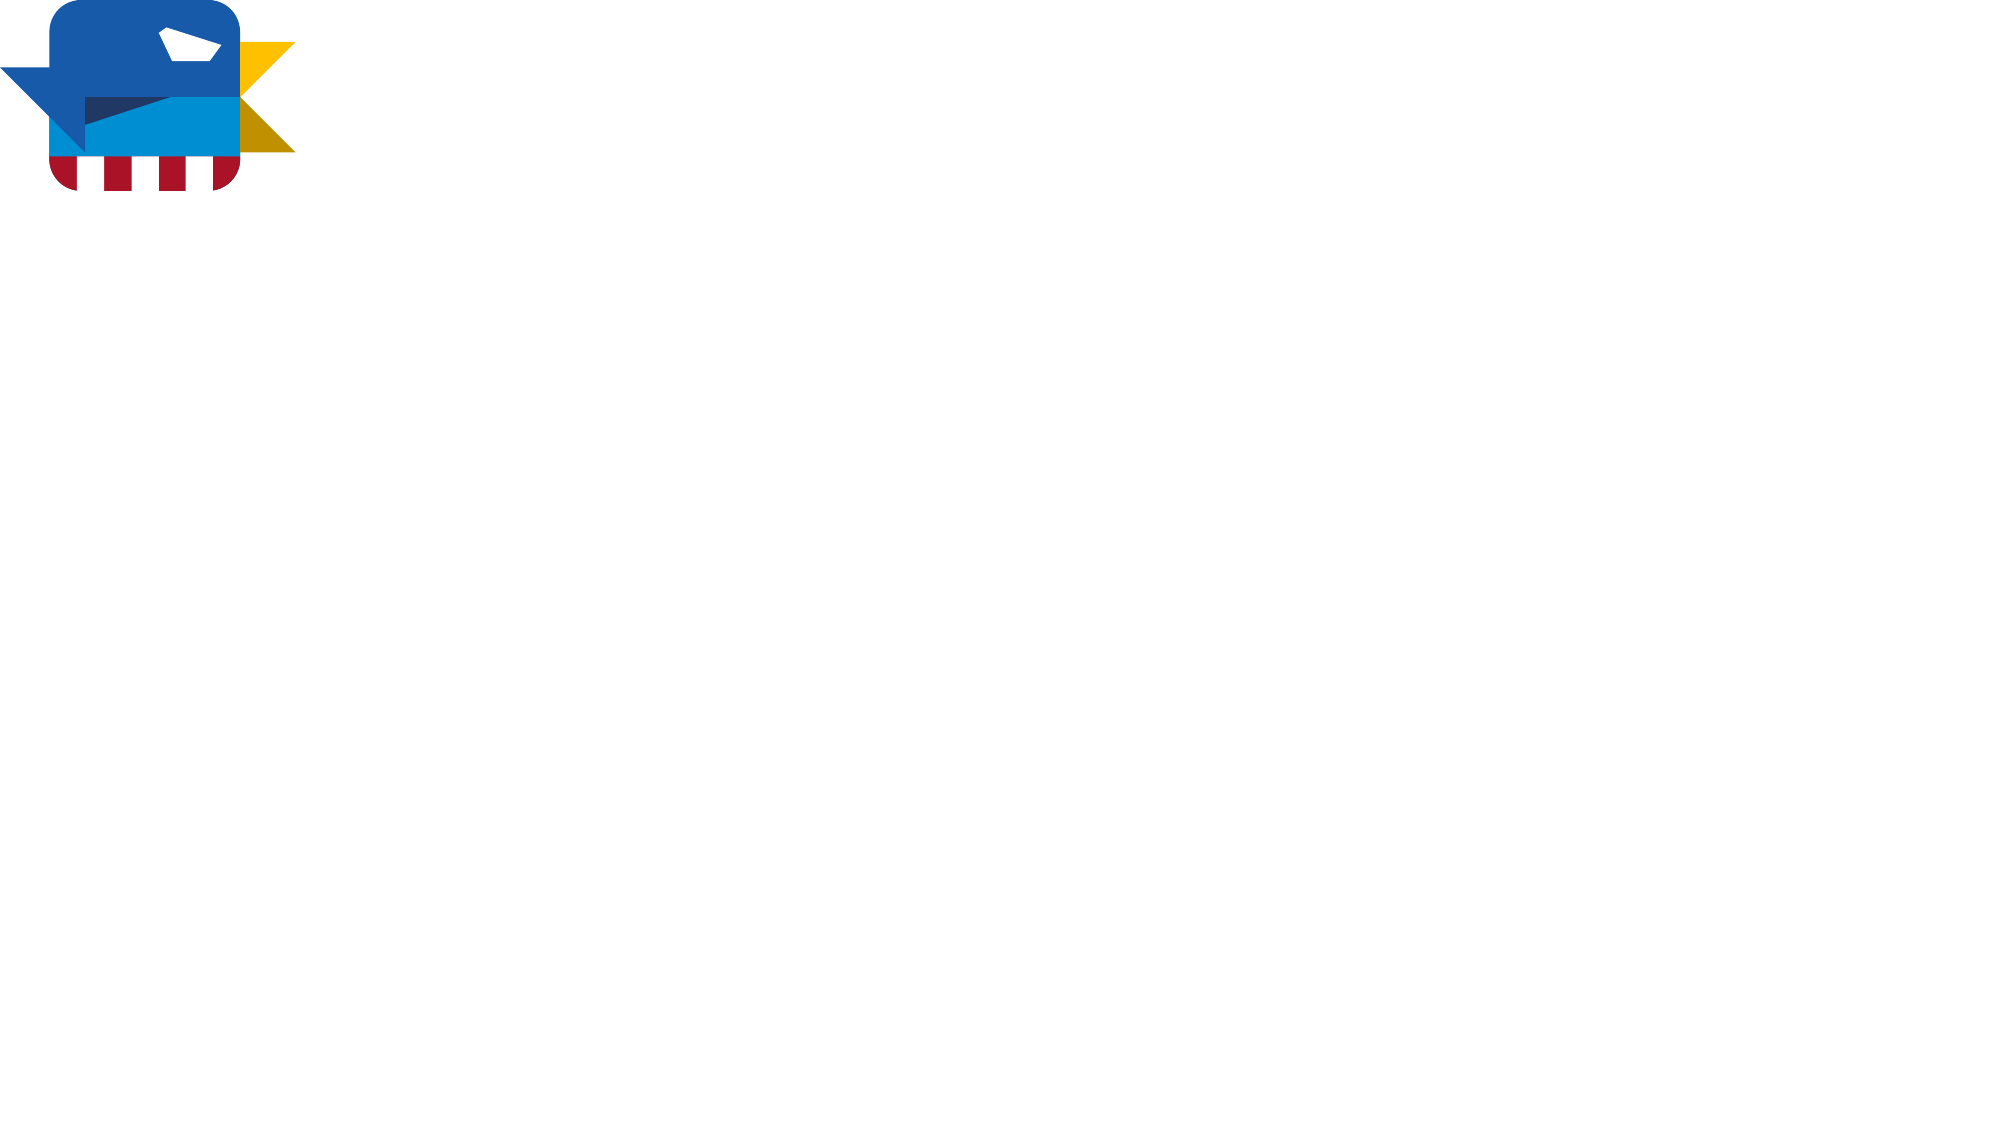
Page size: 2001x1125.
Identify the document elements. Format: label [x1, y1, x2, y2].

text_box [0, 0, 296, 191]
